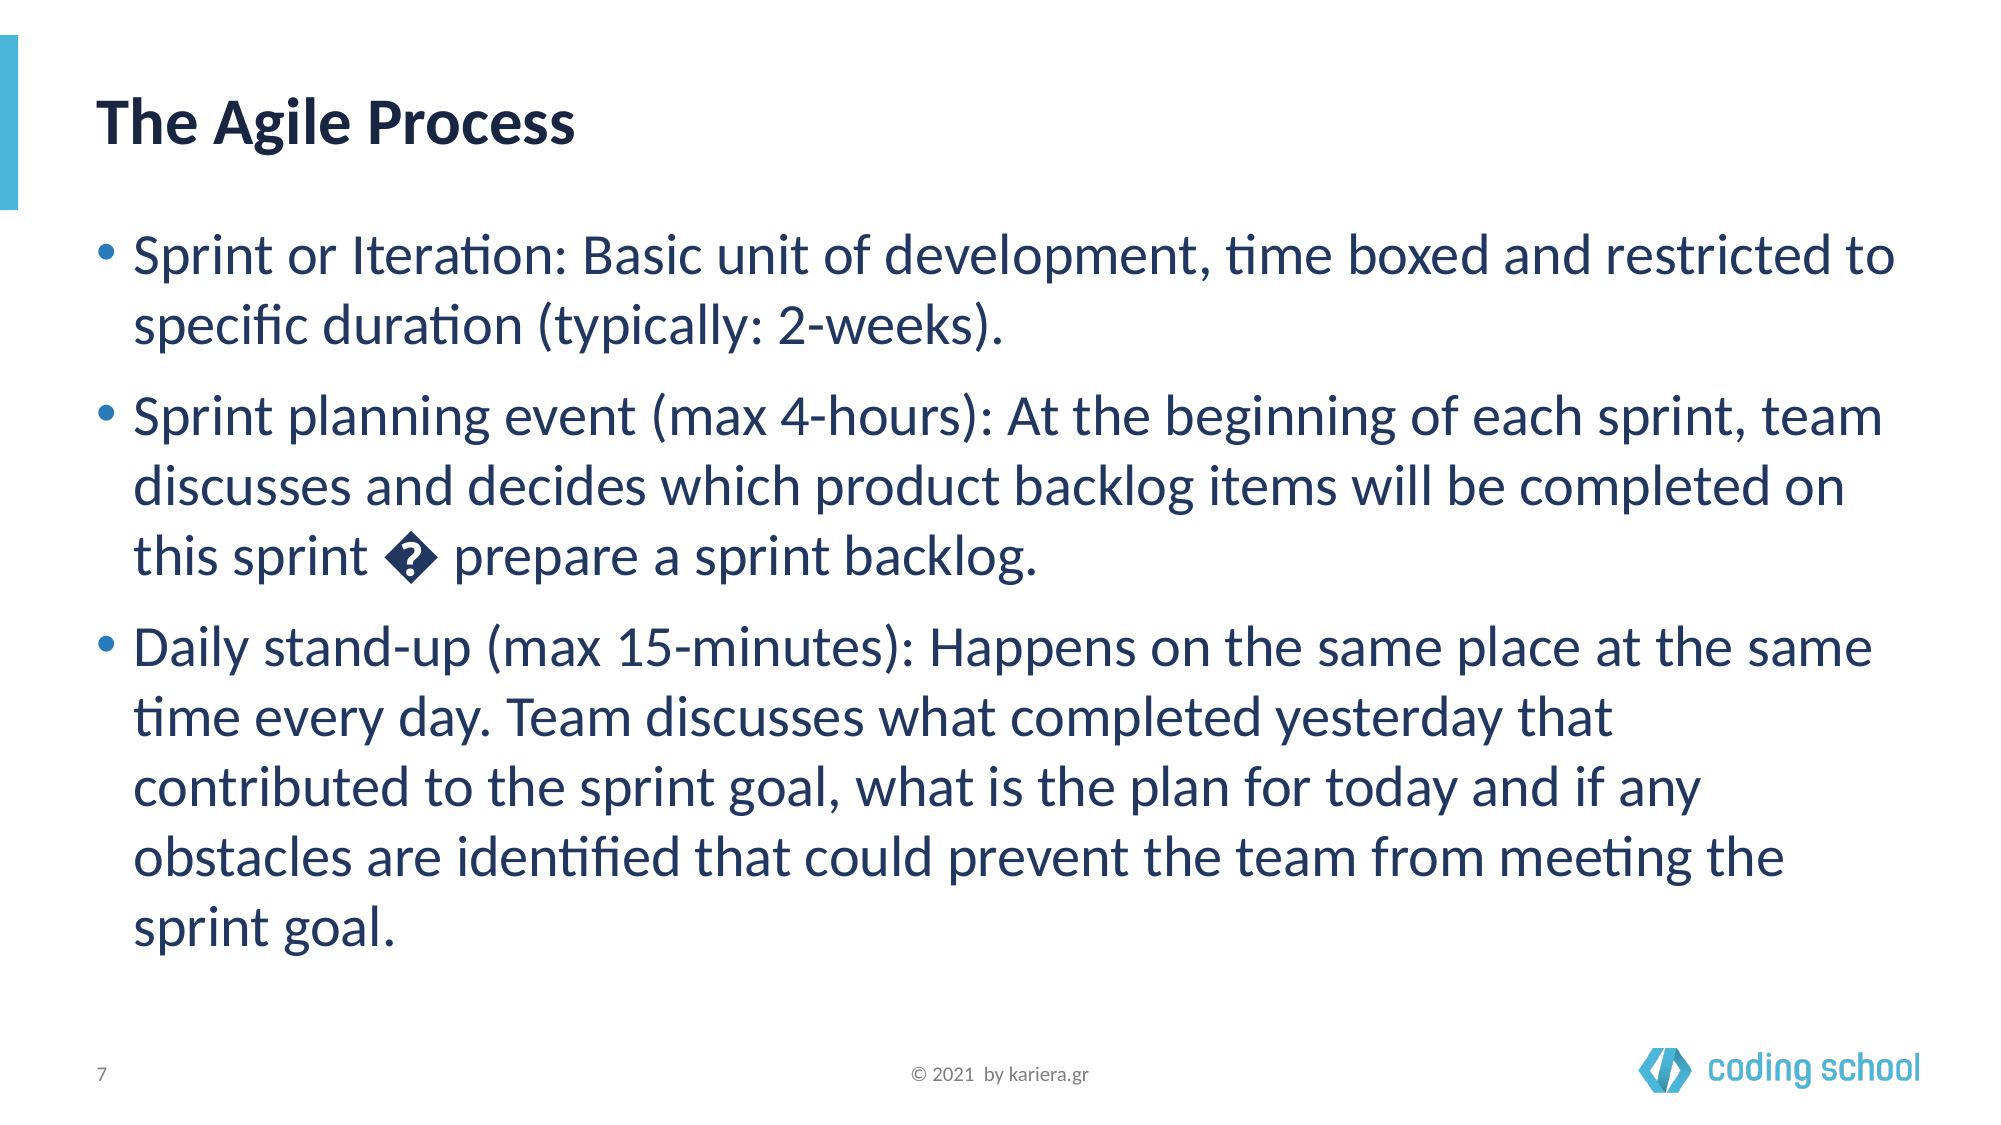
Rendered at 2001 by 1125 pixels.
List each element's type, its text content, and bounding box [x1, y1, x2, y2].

slide_number ‹#› [81, 1042, 532, 1103]
footer © 2021 by kariera.gr [662, 1042, 1338, 1103]
title The Agile Process [81, 43, 1919, 203]
list Sprint or Iteration: Basic unit of development, time boxed and restricted to specific duration (typically: 2-weeks). Sprint planning event (max 4-hours): At the beginning of each sprint, team discusses and decides which product backlog items will be completed on this sprint � prepare a sprint backlog. Daily stand-up (max 15-minutes): Happens on the same place at the same time every day. Team discusses what completed yesterday that contributed to the sprint goal, what is the plan for today and if any obstacles are identified that could prevent the team from meeting the sprint goal. [81, 208, 1919, 1013]
picture [1638, 1048, 1919, 1093]
